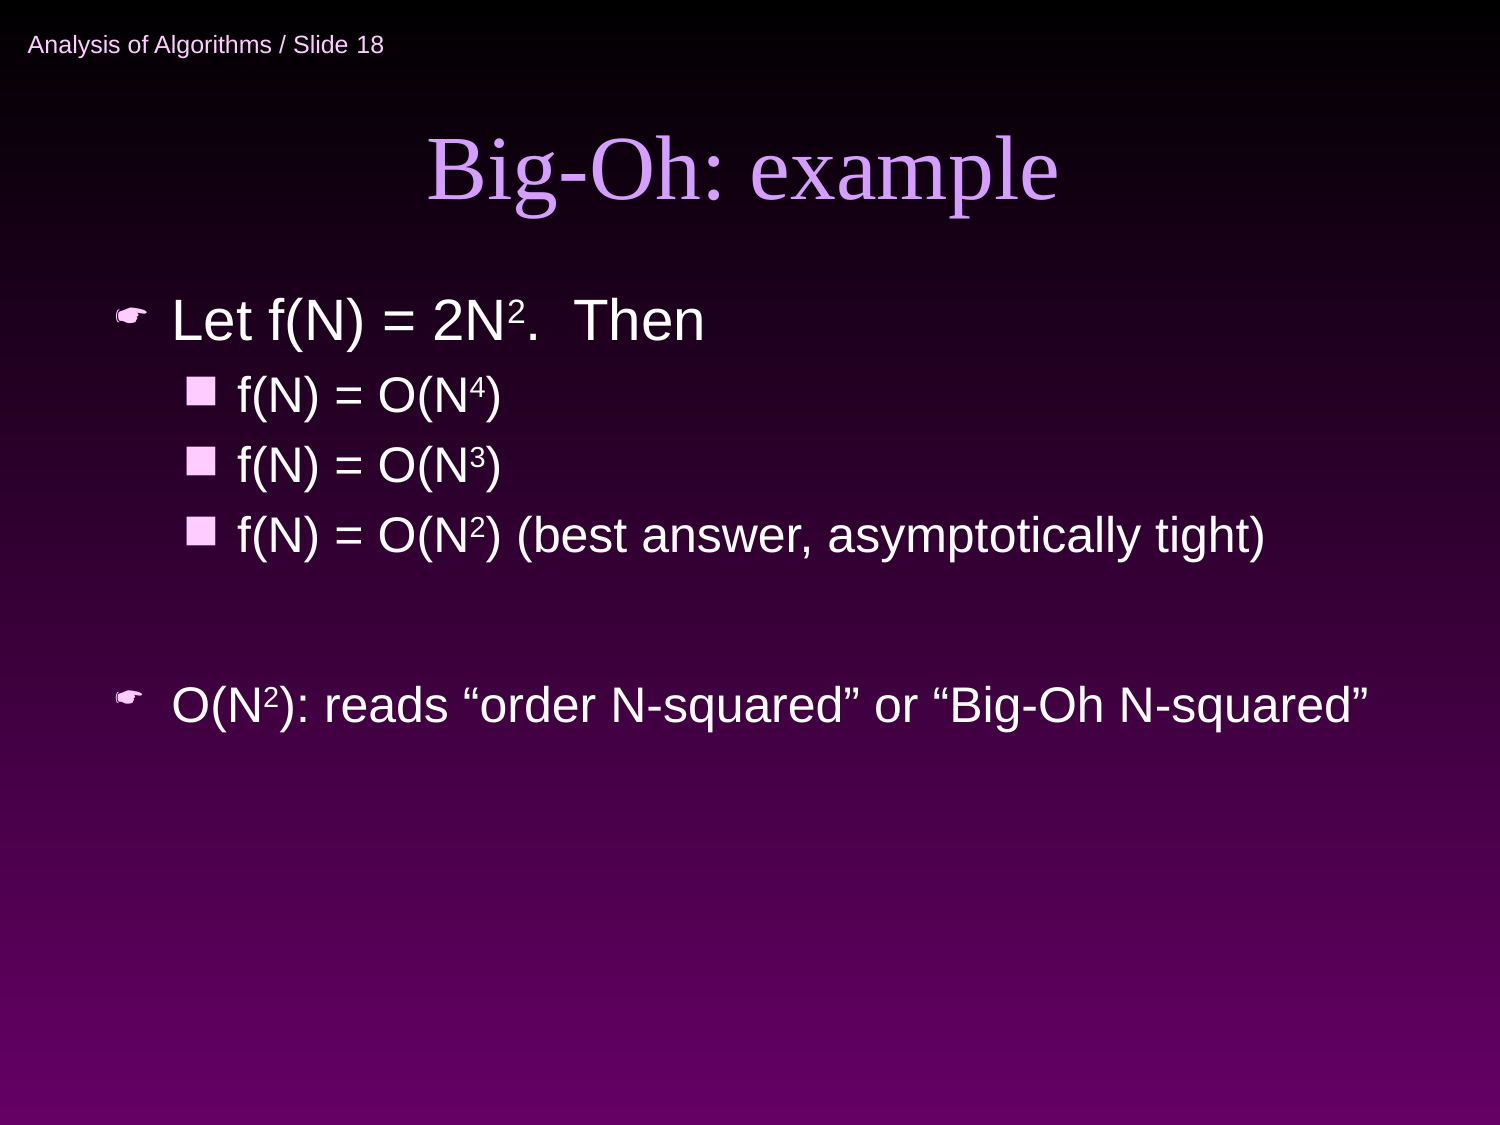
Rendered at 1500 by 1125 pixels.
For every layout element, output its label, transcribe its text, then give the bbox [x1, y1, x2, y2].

list Let f(N) = 2N2. Then f(N) = O(N4) f(N) = O(N3) f(N) = O(N2) (best answer, asymptotically tight) O(N2): reads “order N-squared” or “Big-Oh N-squared” [99, 274, 1388, 1063]
title Big-Oh: example [99, 37, 1388, 226]
